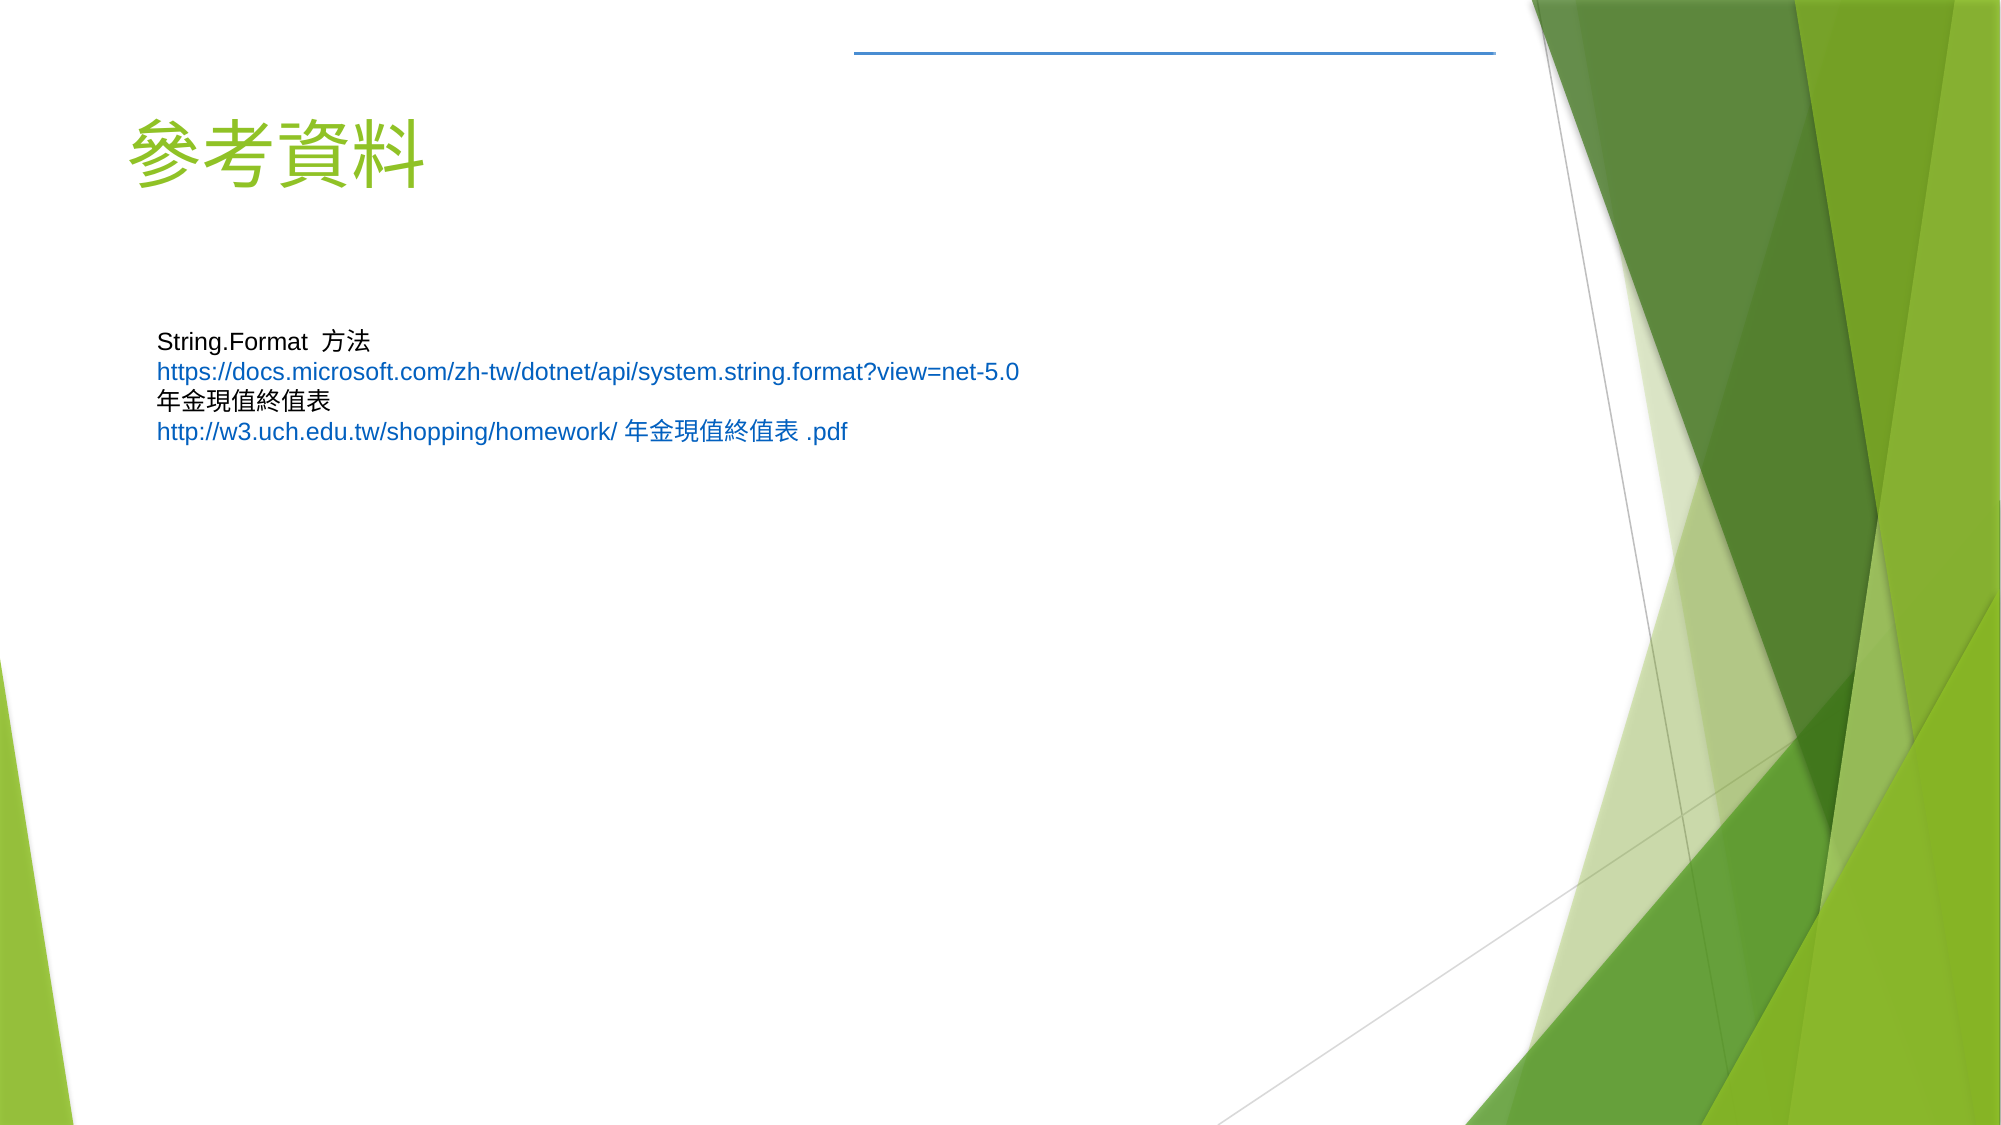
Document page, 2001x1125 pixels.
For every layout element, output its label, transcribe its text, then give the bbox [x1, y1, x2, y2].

picture [853, 52, 1497, 56]
title 參考資料 [111, 99, 1522, 317]
text_box String.Format 方法 https://docs.microsoft.com/zh-tw/dotnet/api/system.string.format?view=net-5.0 年金現值終值表 http://w3.uch.edu.tw/shopping/homework/年金現值終值表.pdf [141, 317, 1695, 498]
